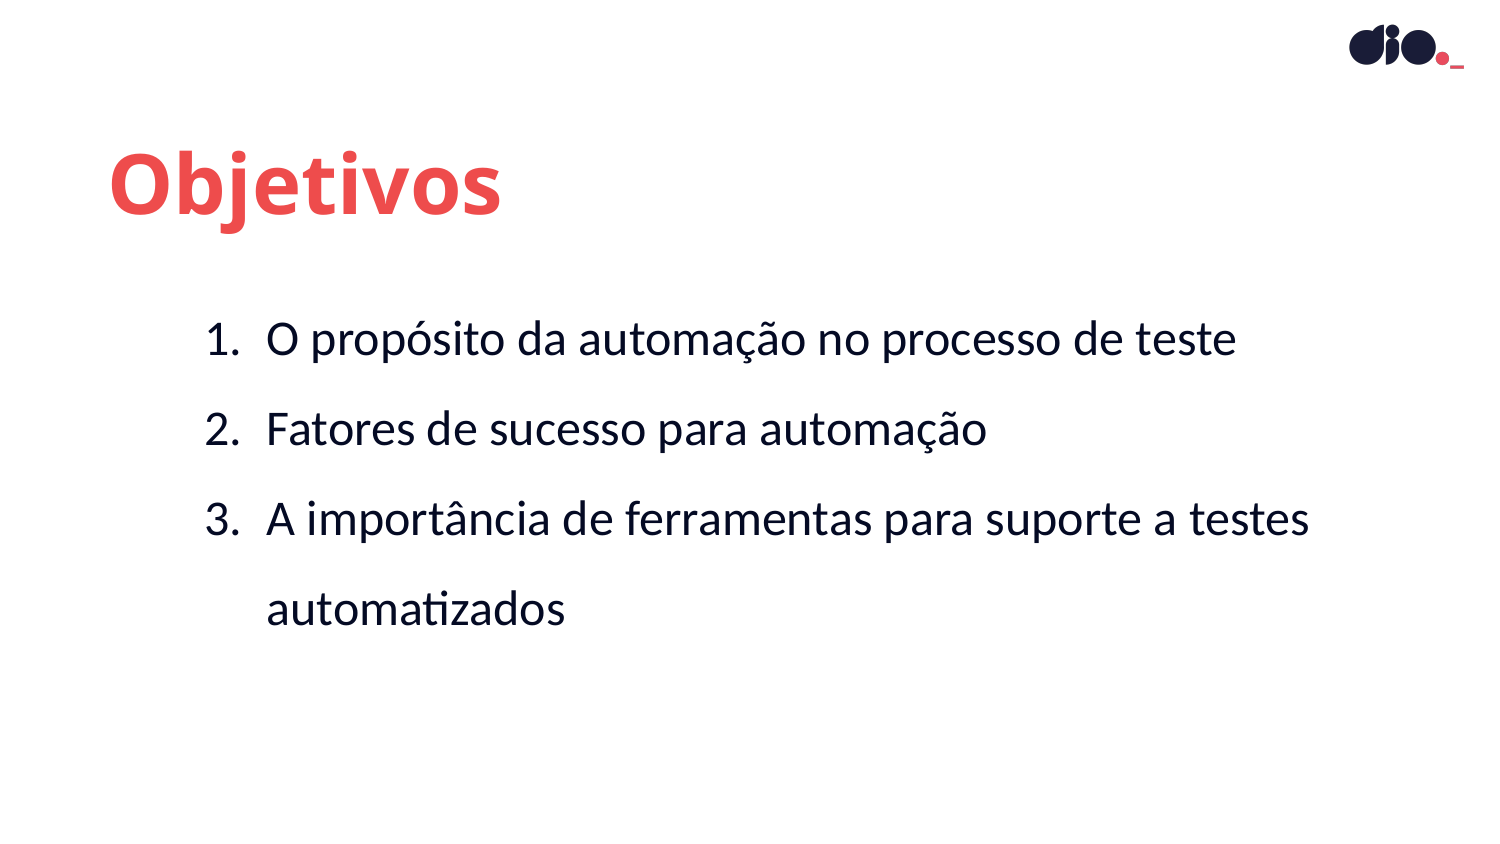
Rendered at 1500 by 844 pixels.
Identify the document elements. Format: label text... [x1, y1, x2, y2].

picture [1334, 15, 1474, 78]
text_box O propósito da automação no processo de teste Fatores de sucesso para automação A importância de ferramentas para suporte a testes automatizados [176, 317, 1425, 595]
text_box Objetivos [92, 104, 1309, 243]
